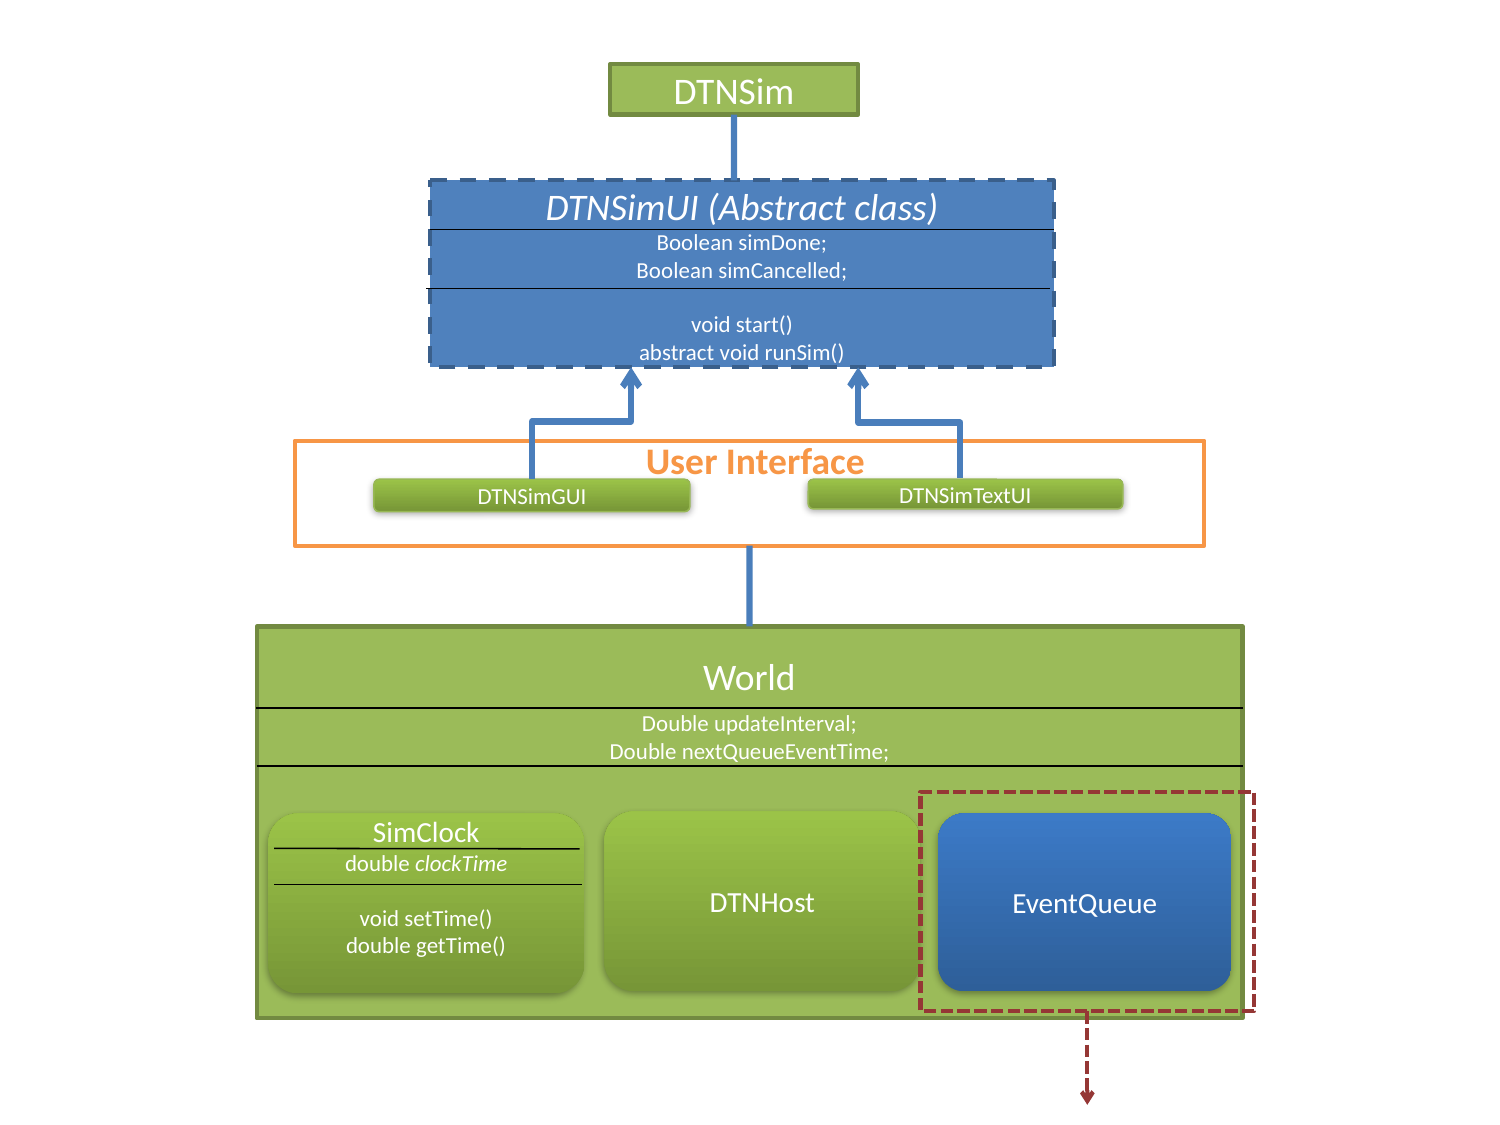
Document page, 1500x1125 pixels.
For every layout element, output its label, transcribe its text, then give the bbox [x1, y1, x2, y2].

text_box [853, 371, 965, 474]
text_box DTNSimTextUI [807, 478, 1124, 510]
text_box DTNHost [604, 811, 920, 992]
text_box User Interface [631, 430, 939, 490]
text_box DTNSimUI (Abstract class) Boolean simDone; Boolean simCancelled; void start() abstract void runSim() [428, 235, 1056, 369]
text_box DTNSimGUI [373, 478, 691, 513]
text_box [918, 790, 1256, 1013]
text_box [525, 373, 638, 474]
text_box DTNSim [608, 62, 860, 117]
text_box n0 [275, 850, 577, 855]
text_box DTNSimUI (Abstract class) Boolean simDone; Boolean simCancelled; void start() abstract void runSim() [428, 178, 1056, 229]
text_box SimClock double clockTime void setTime() double getTime() [268, 813, 585, 994]
text_box World [688, 645, 811, 706]
text_box Double updateInterval; Double nextQueueEventTime; [255, 624, 1245, 1020]
text_box [293, 439, 1206, 548]
